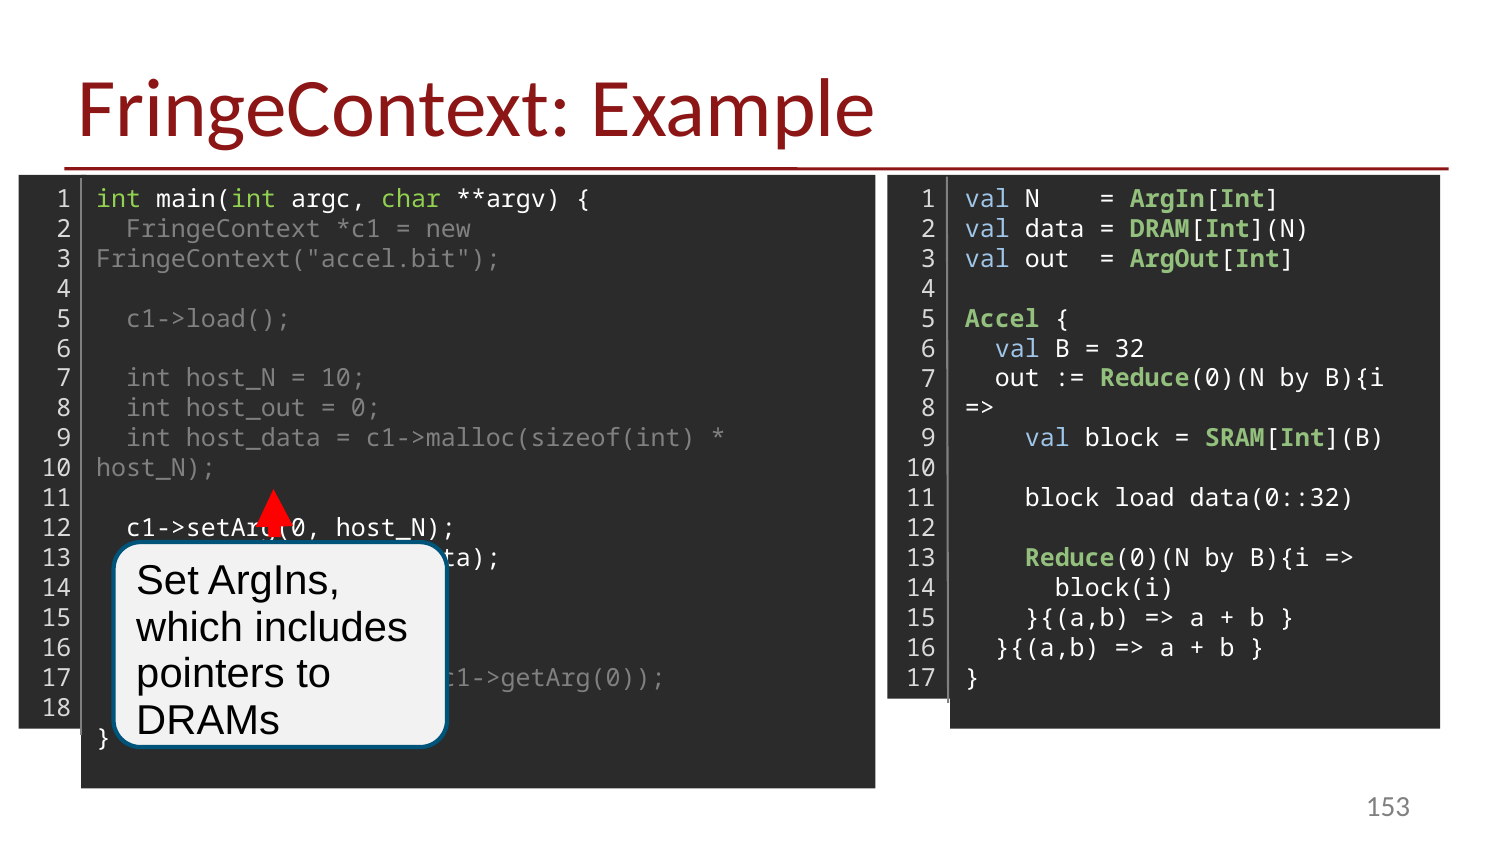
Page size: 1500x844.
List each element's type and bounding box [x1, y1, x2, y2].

title [62, 28, 1459, 160]
text_box [887, 174, 1441, 729]
slide_number [1074, 782, 1425, 827]
text_box [18, 174, 876, 789]
